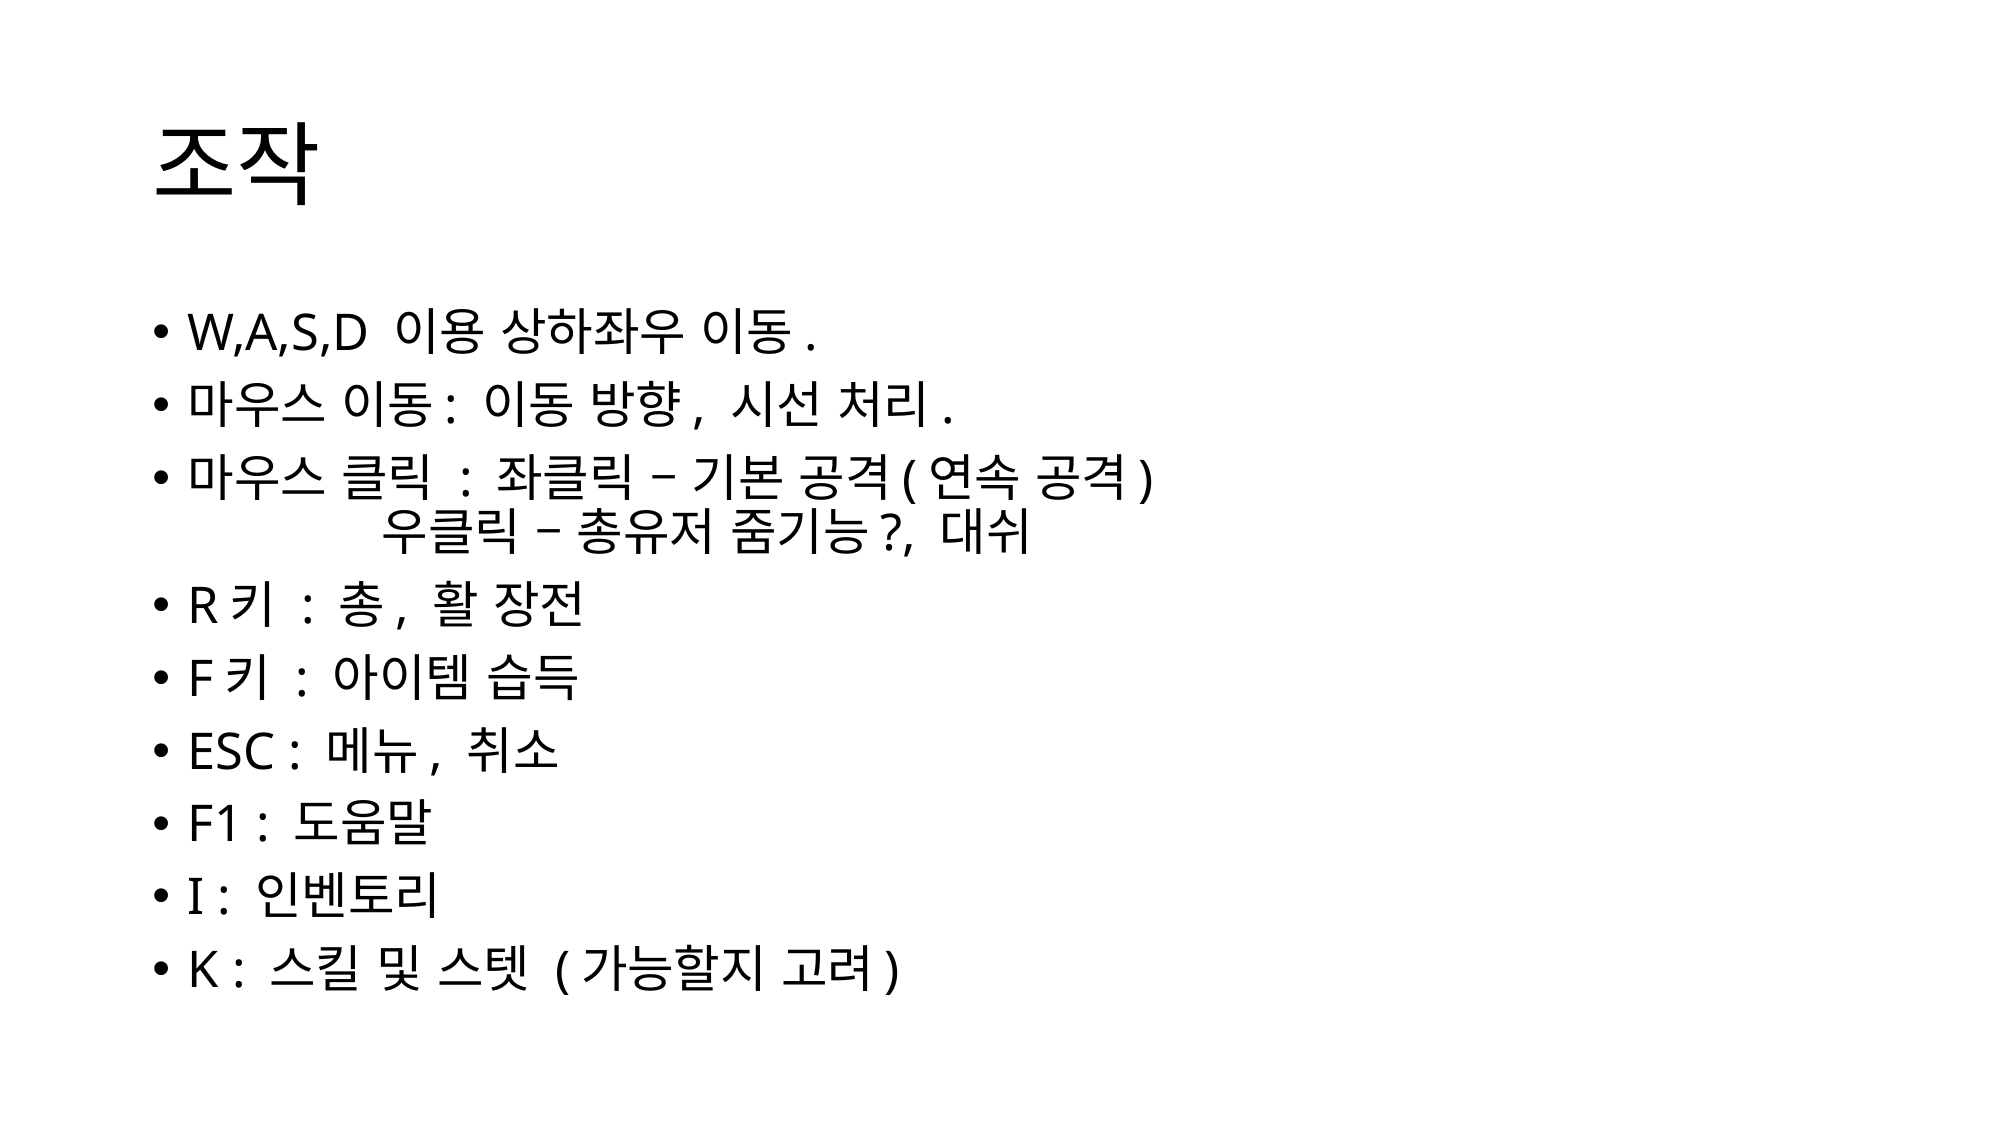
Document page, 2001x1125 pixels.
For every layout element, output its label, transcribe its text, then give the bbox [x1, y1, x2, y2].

title 조작 [137, 59, 1863, 278]
list W,A,S,D 이용 상하좌우 이동. 마우스 이동: 이동 방향, 시선 처리. 마우스 클릭 : 좌클릭 – 기본 공격(연속 공격) 우클릭 – 총유저 줌기능?, 대쉬 R키 : 총, 활 장전 F키 : 아이템 습득 ESC : 메뉴, 취소 F1 : 도움말 I : 인벤토리 K : 스킬 및 스텟 (가능할지 고려) [137, 299, 1863, 1014]
